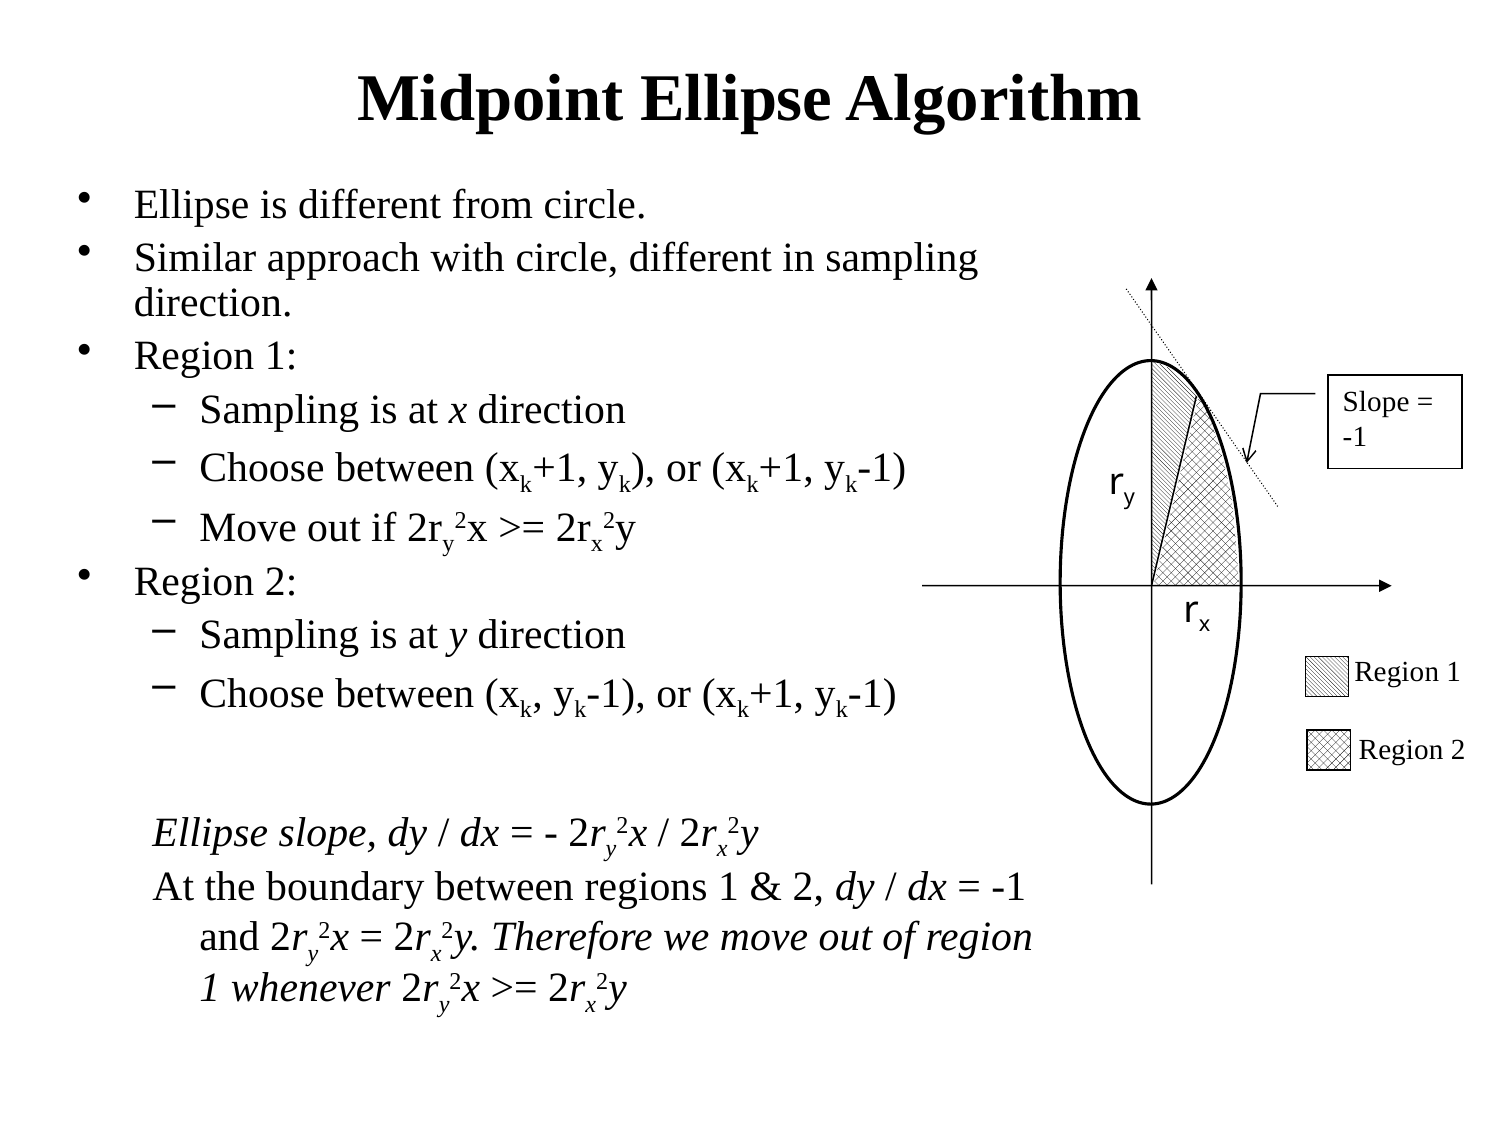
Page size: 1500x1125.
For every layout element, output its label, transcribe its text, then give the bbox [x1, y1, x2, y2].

list Ellipse is different from circle. Similar approach with circle, different in sampling direction. Region 1: Sampling is at x direction Choose between (xk+1, yk), or (xk+1, yk-1) Move out if 2ry2x >= 2rx2y Region 2: Sampling is at y direction Choose between (xk, yk-1), or (xk+1, yk-1) Ellipse slope, dy / dx = - 2ry2x / 2rx2y At the boundary between regions 1 & 2, dy / dx = -1 and 2ry2x = 2rx2y. Therefore we move out of region 1 whenever 2ry2x >= 2rx2y [62, 174, 1070, 1038]
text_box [921, 277, 1500, 885]
title Midpoint Ellipse Algorithm [74, 0, 1426, 188]
